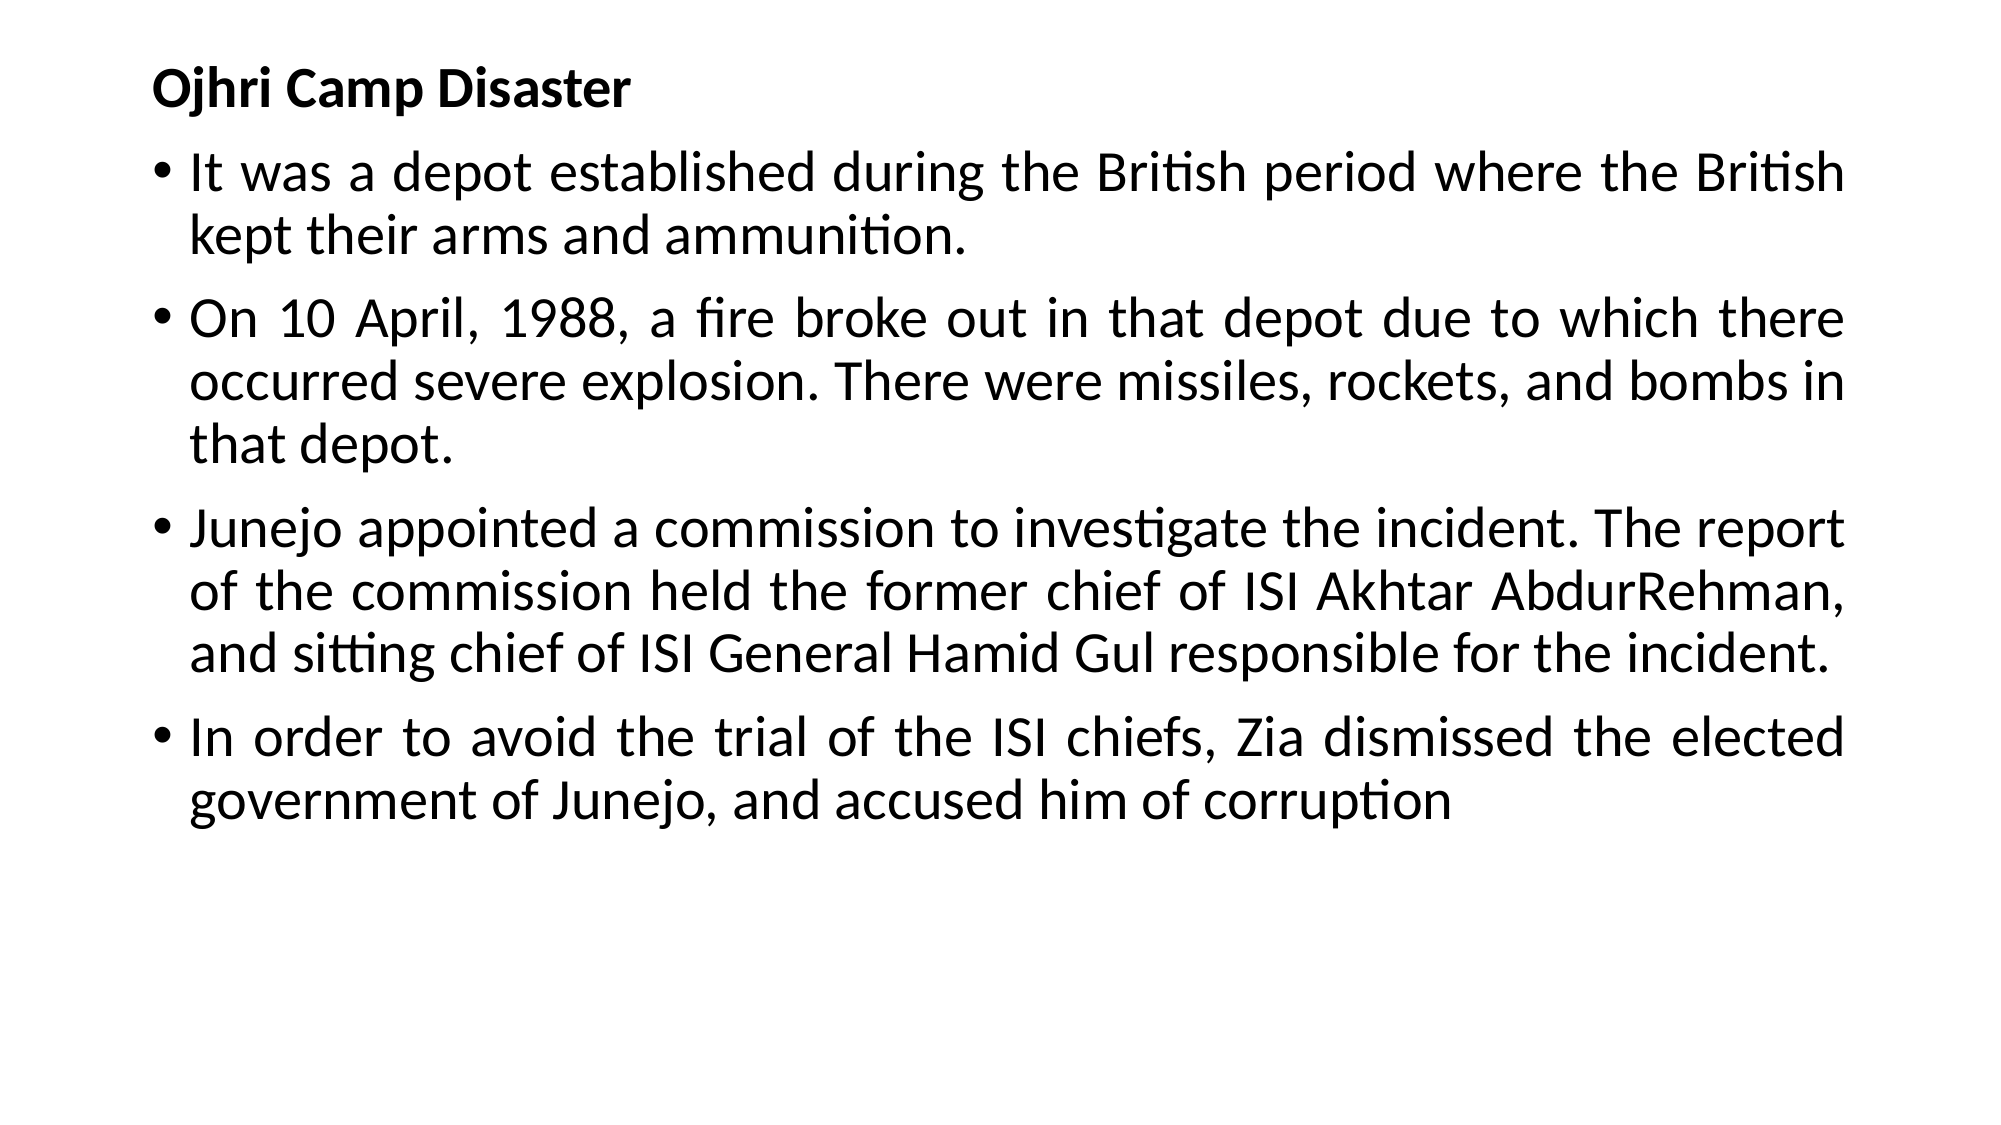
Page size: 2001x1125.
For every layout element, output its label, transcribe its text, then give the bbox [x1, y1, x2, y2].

list Ojhri Camp Disaster It was a depot established during the British period where the British kept their arms and ammunition. On 10 April, 1988, a fire broke out in that depot due to which there occurred severe explosion. There were missiles, rockets, and bombs in that depot. Junejo appointed a commission to investigate the incident. The report of the commission held the former chief of ISI Akhtar AbdurRehman, and sitting chief of ISI General Hamid Gul responsible for the incident. In order to avoid the trial of the ISI chiefs, Zia dismissed the elected government of Junejo, and accused him of corruption [137, 50, 1863, 1014]
